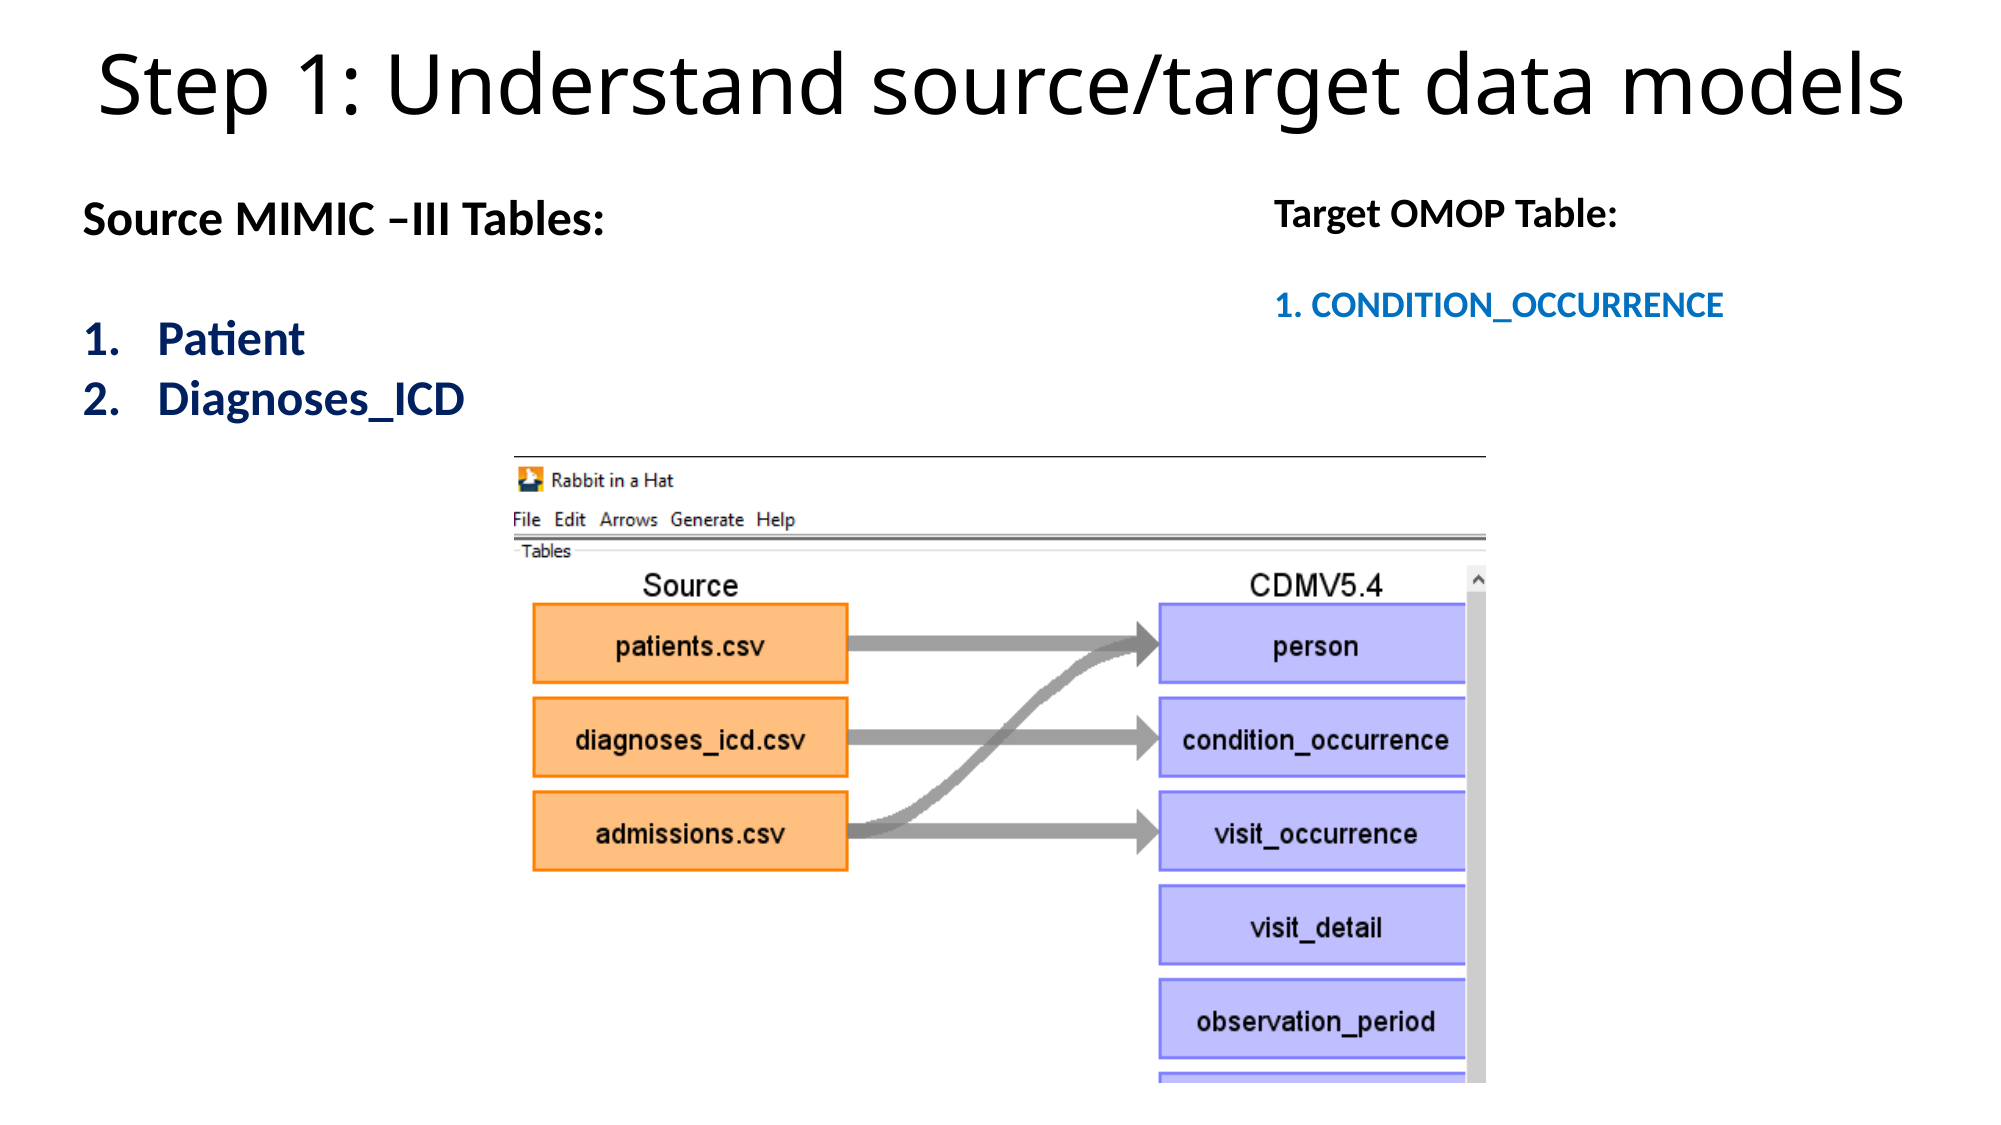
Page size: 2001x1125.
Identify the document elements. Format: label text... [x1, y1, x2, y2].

picture [514, 456, 1486, 1083]
text_box Target OMOP Table: 1. CONDITION_OCCURRENCE [1259, 178, 1757, 378]
text_box Source MIMIC –III Tables: Patient Diagnoses_ICD [67, 177, 748, 433]
title Step 1: Understand source/target data models [37, 16, 1969, 158]
